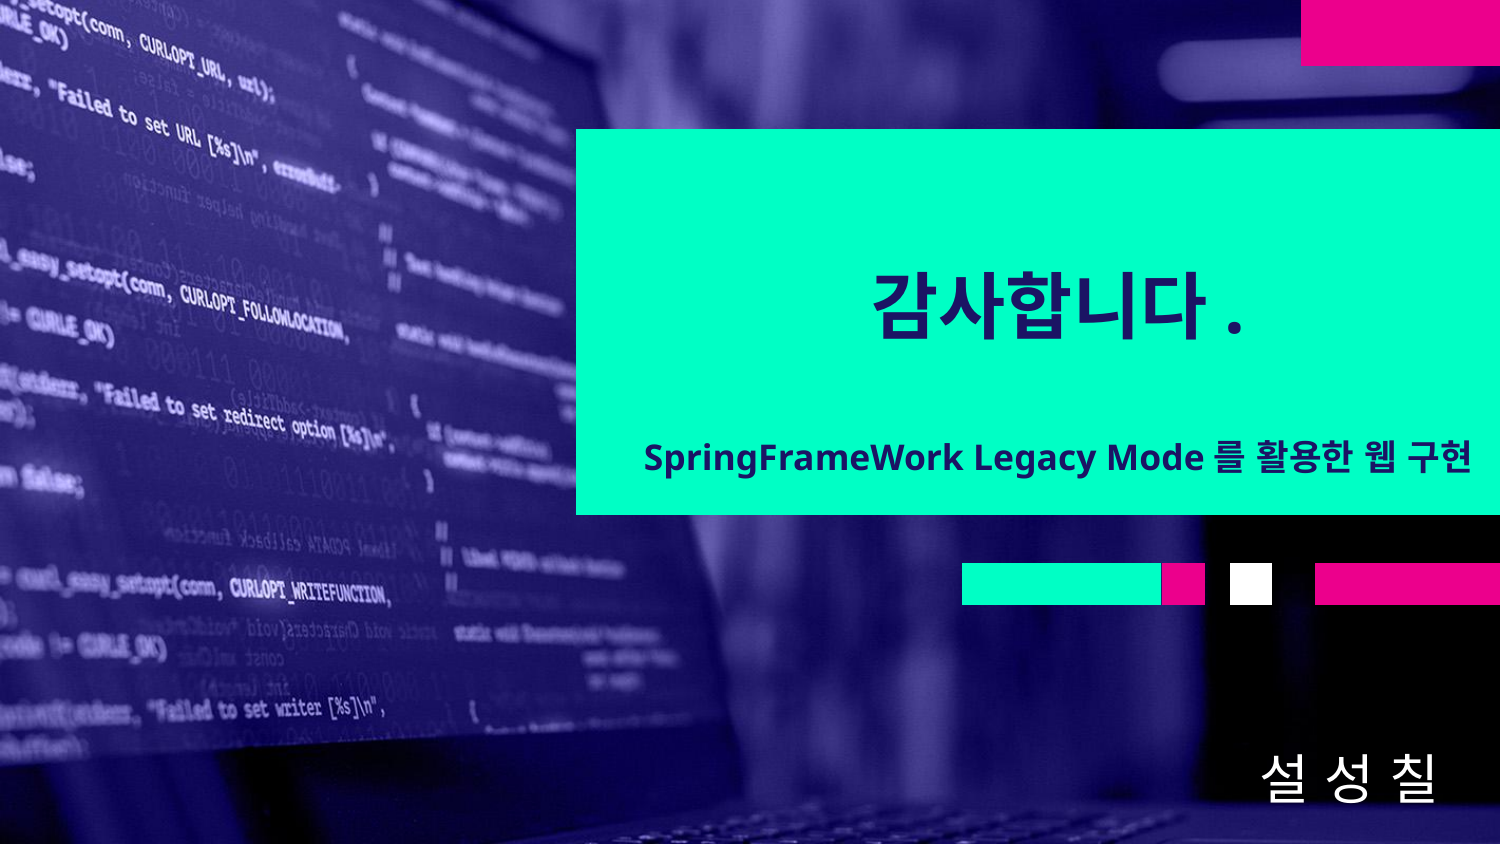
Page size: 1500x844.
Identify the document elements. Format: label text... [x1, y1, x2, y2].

title 감사합니다. SpringFrameWork Legacy Mode를 활용한 웹 구현 [617, 166, 1500, 485]
text_box 설 성 칠 [1244, 738, 1455, 818]
picture [0, 0, 1500, 844]
